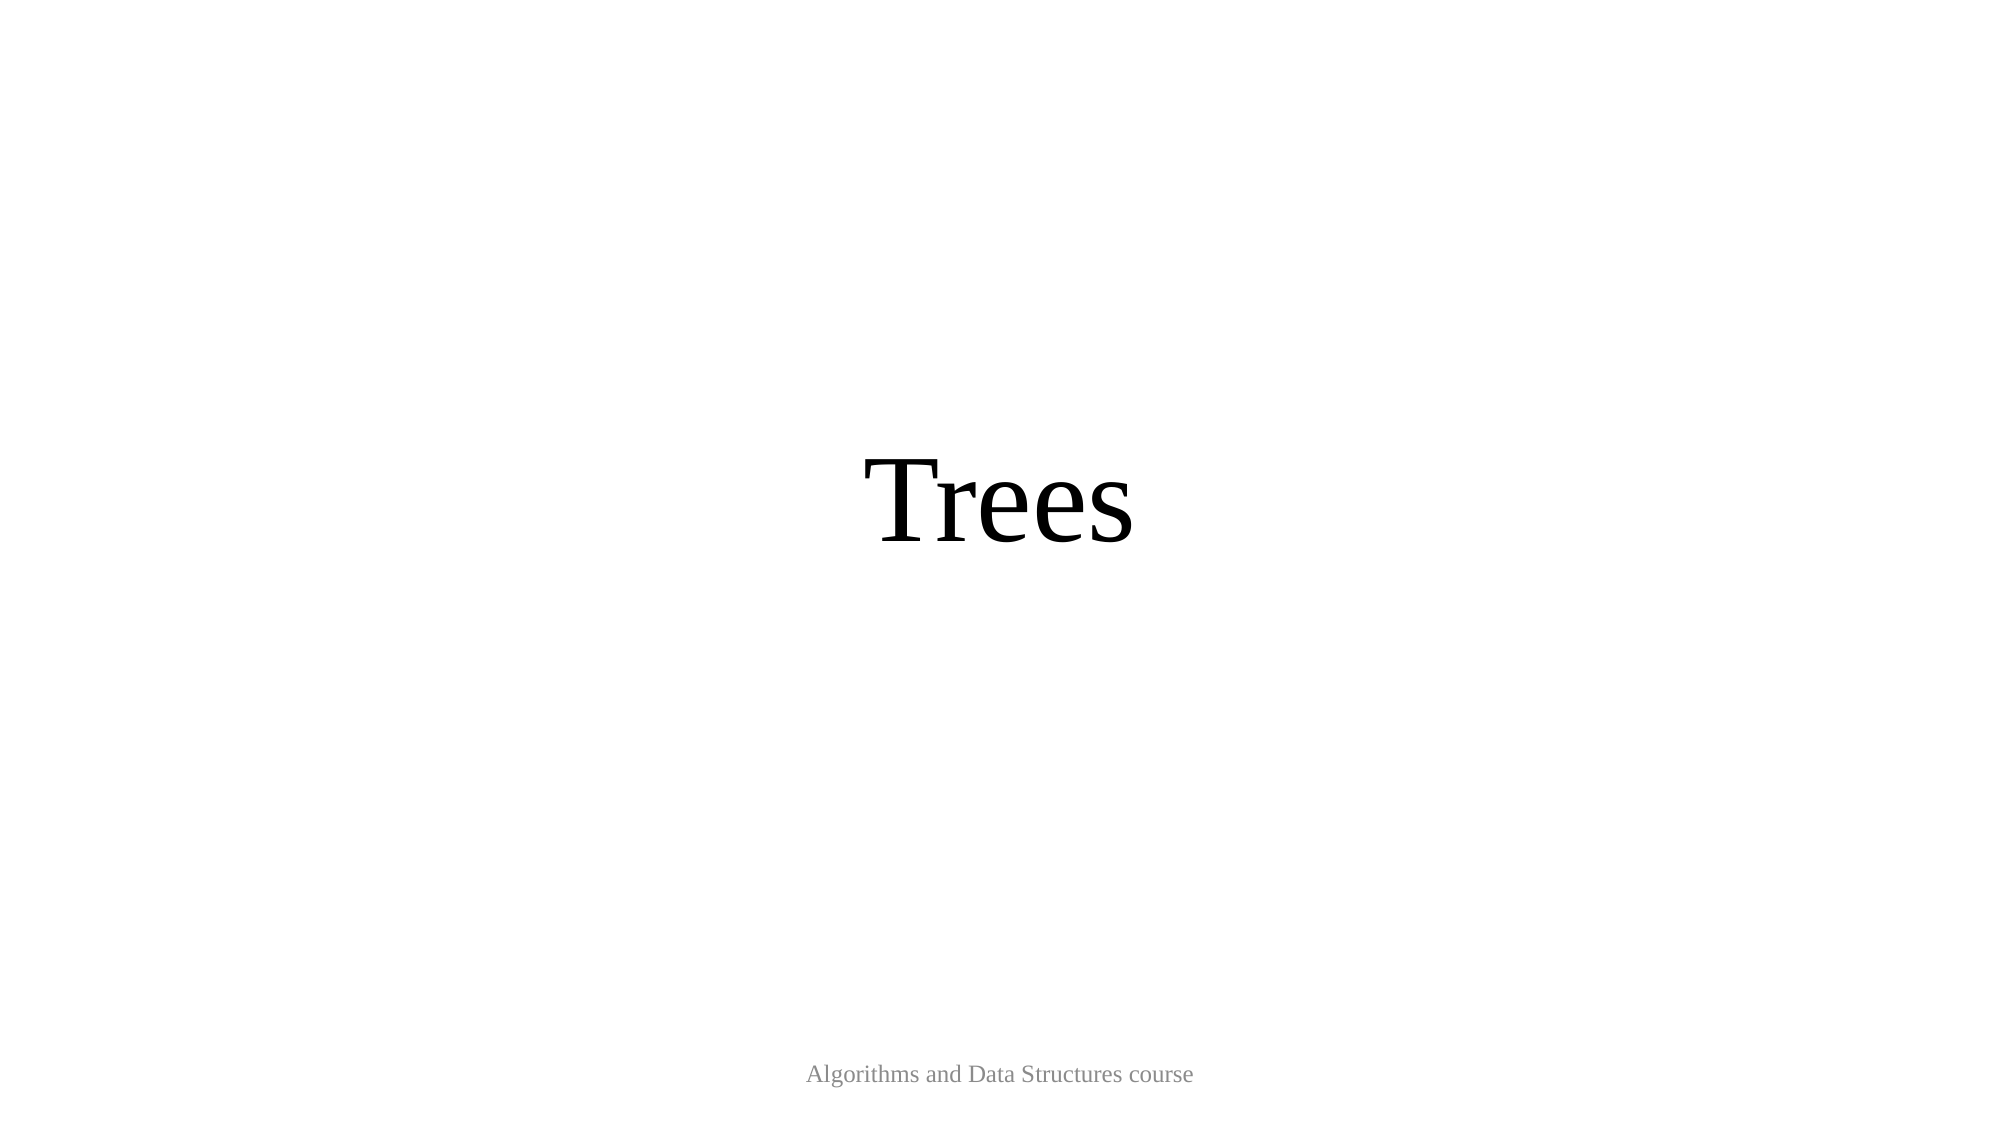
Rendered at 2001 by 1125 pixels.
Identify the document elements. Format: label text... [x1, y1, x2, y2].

title Trees [249, 184, 1750, 576]
footer Algorithms and Data Structures course [662, 1042, 1338, 1103]
